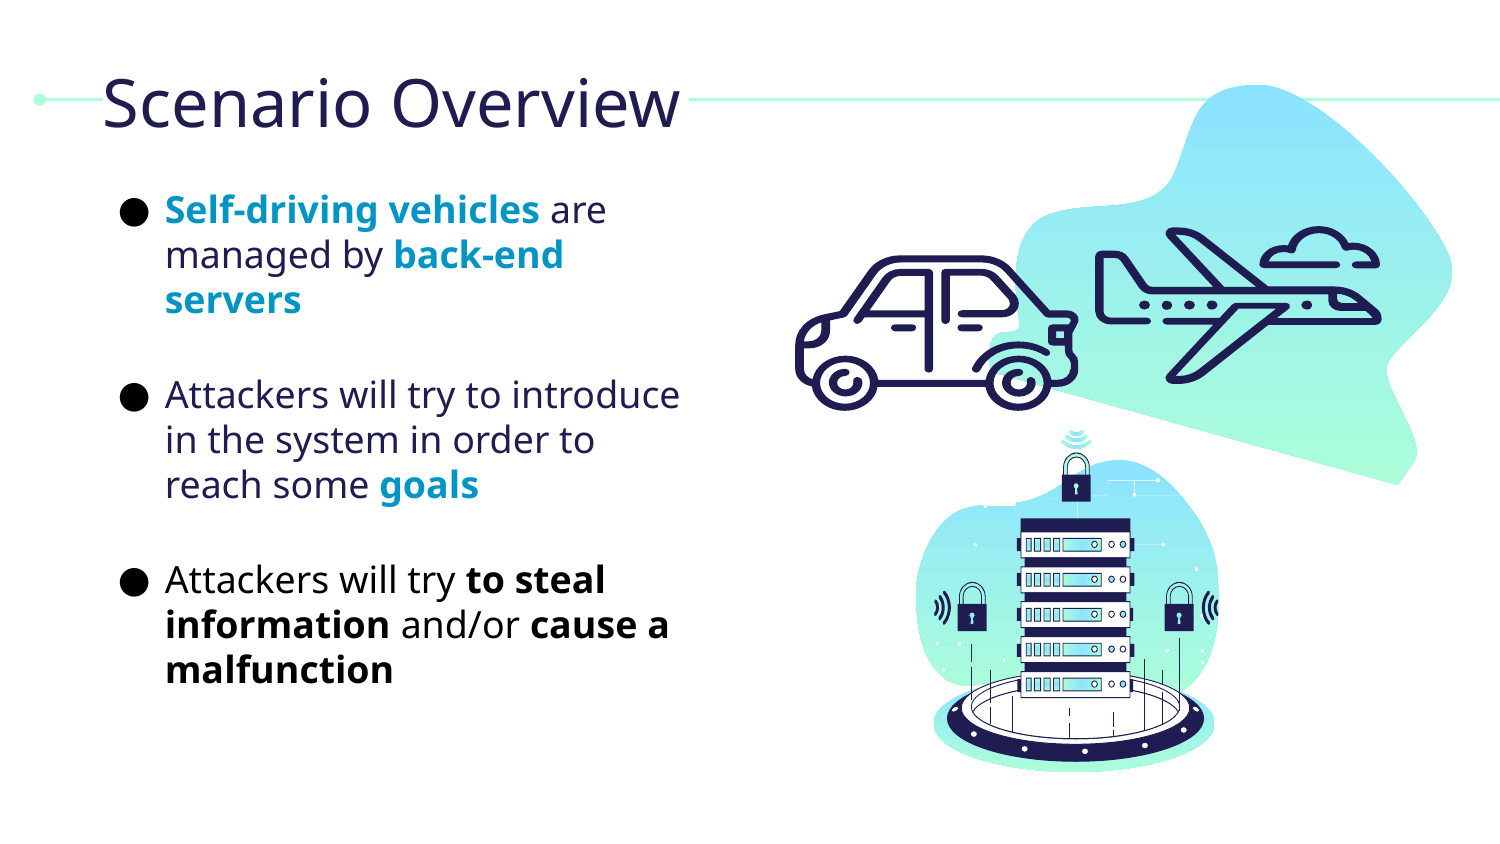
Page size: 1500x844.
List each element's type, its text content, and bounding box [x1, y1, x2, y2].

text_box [794, 255, 1080, 412]
title Scenario Overview [102, 60, 689, 144]
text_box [916, 429, 1226, 773]
list Self-driving vehicles are managed by back-end servers Attackers will try to introduce in the system in order to reach some goals Attackers will try to steal information and/or cause a malfunction [102, 170, 712, 752]
text_box [1018, 84, 1453, 485]
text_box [1094, 225, 1382, 385]
